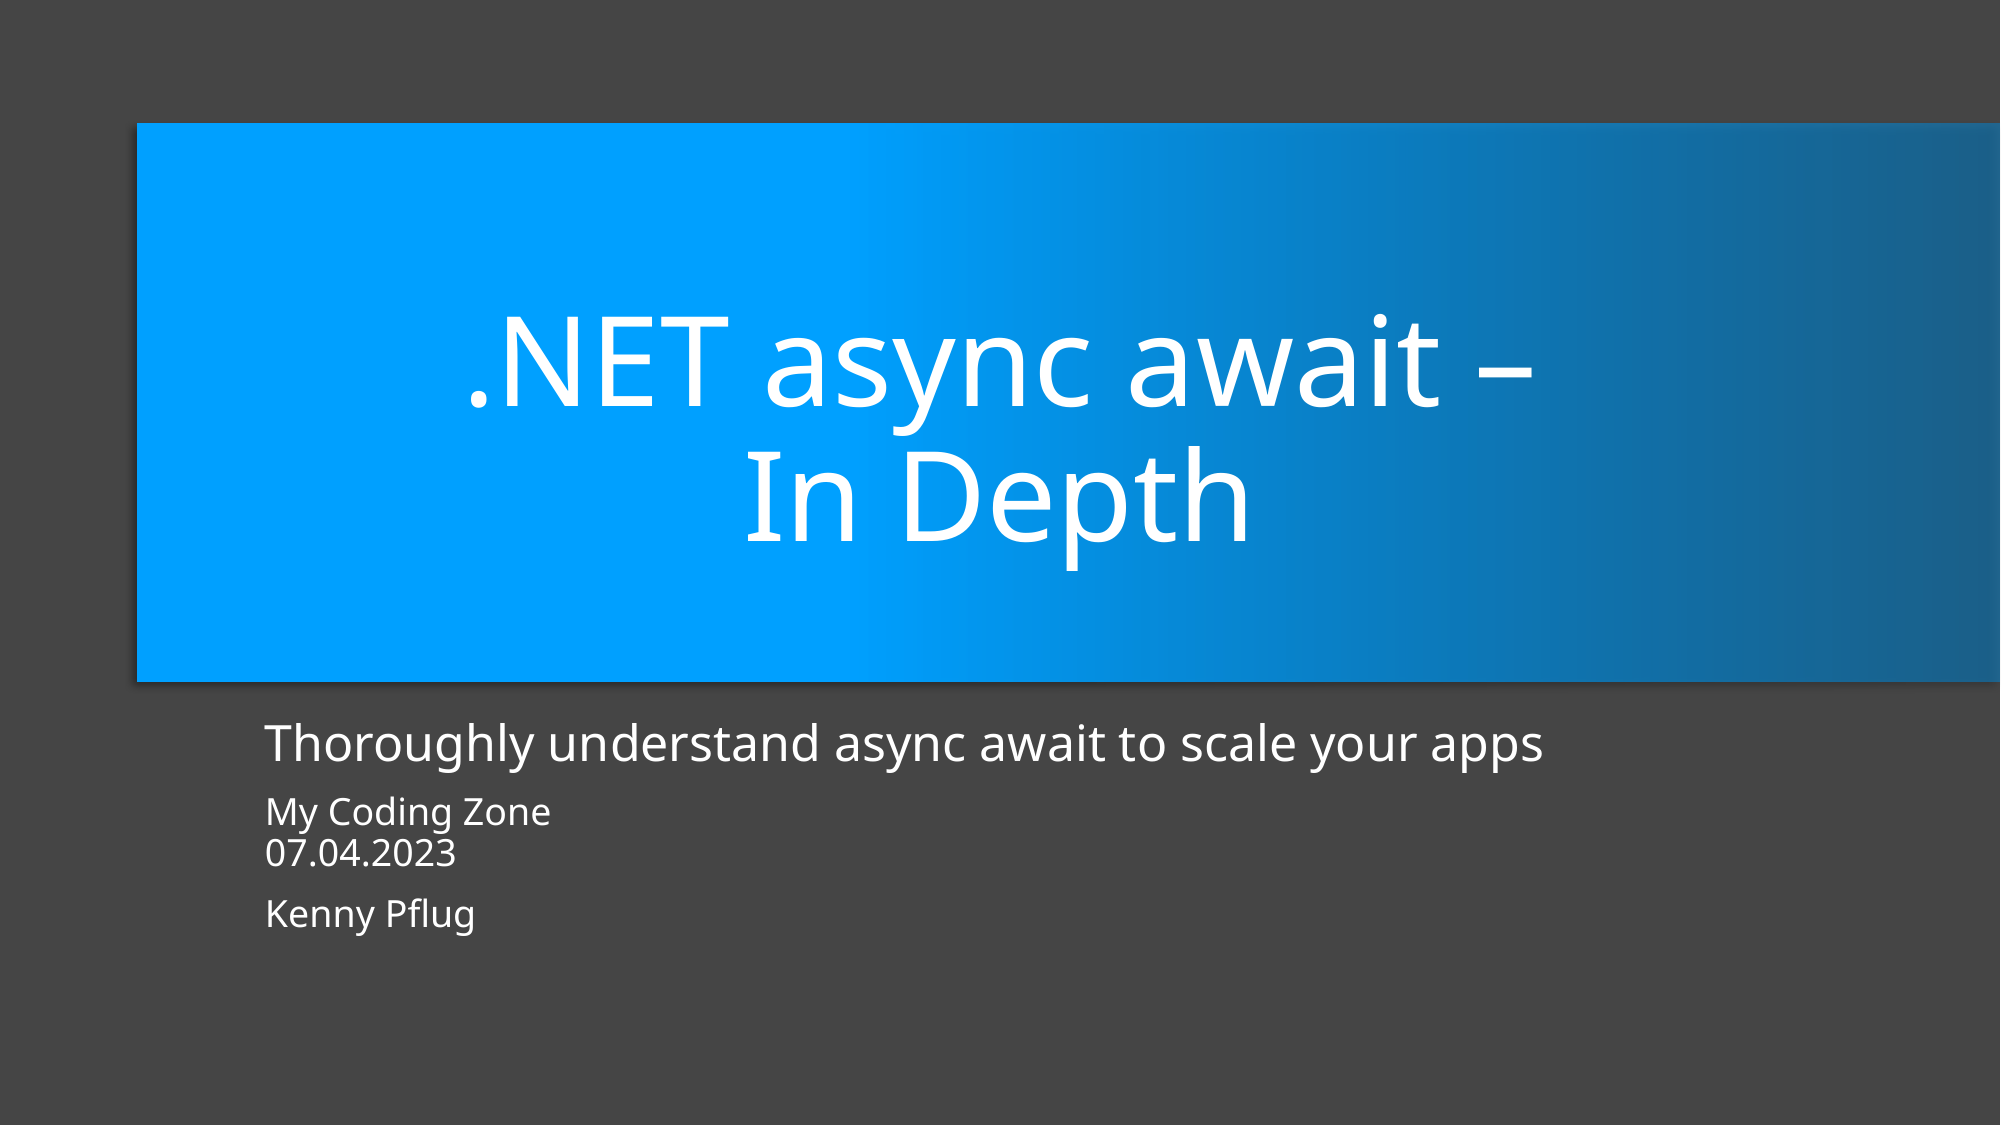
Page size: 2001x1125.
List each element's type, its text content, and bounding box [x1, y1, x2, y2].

title .NET async await – In Depth [249, 184, 1750, 576]
subtitle Thoroughly understand async await to scale your apps My Coding Zone 07.04.2023 Kenny Pflug [249, 710, 1796, 954]
